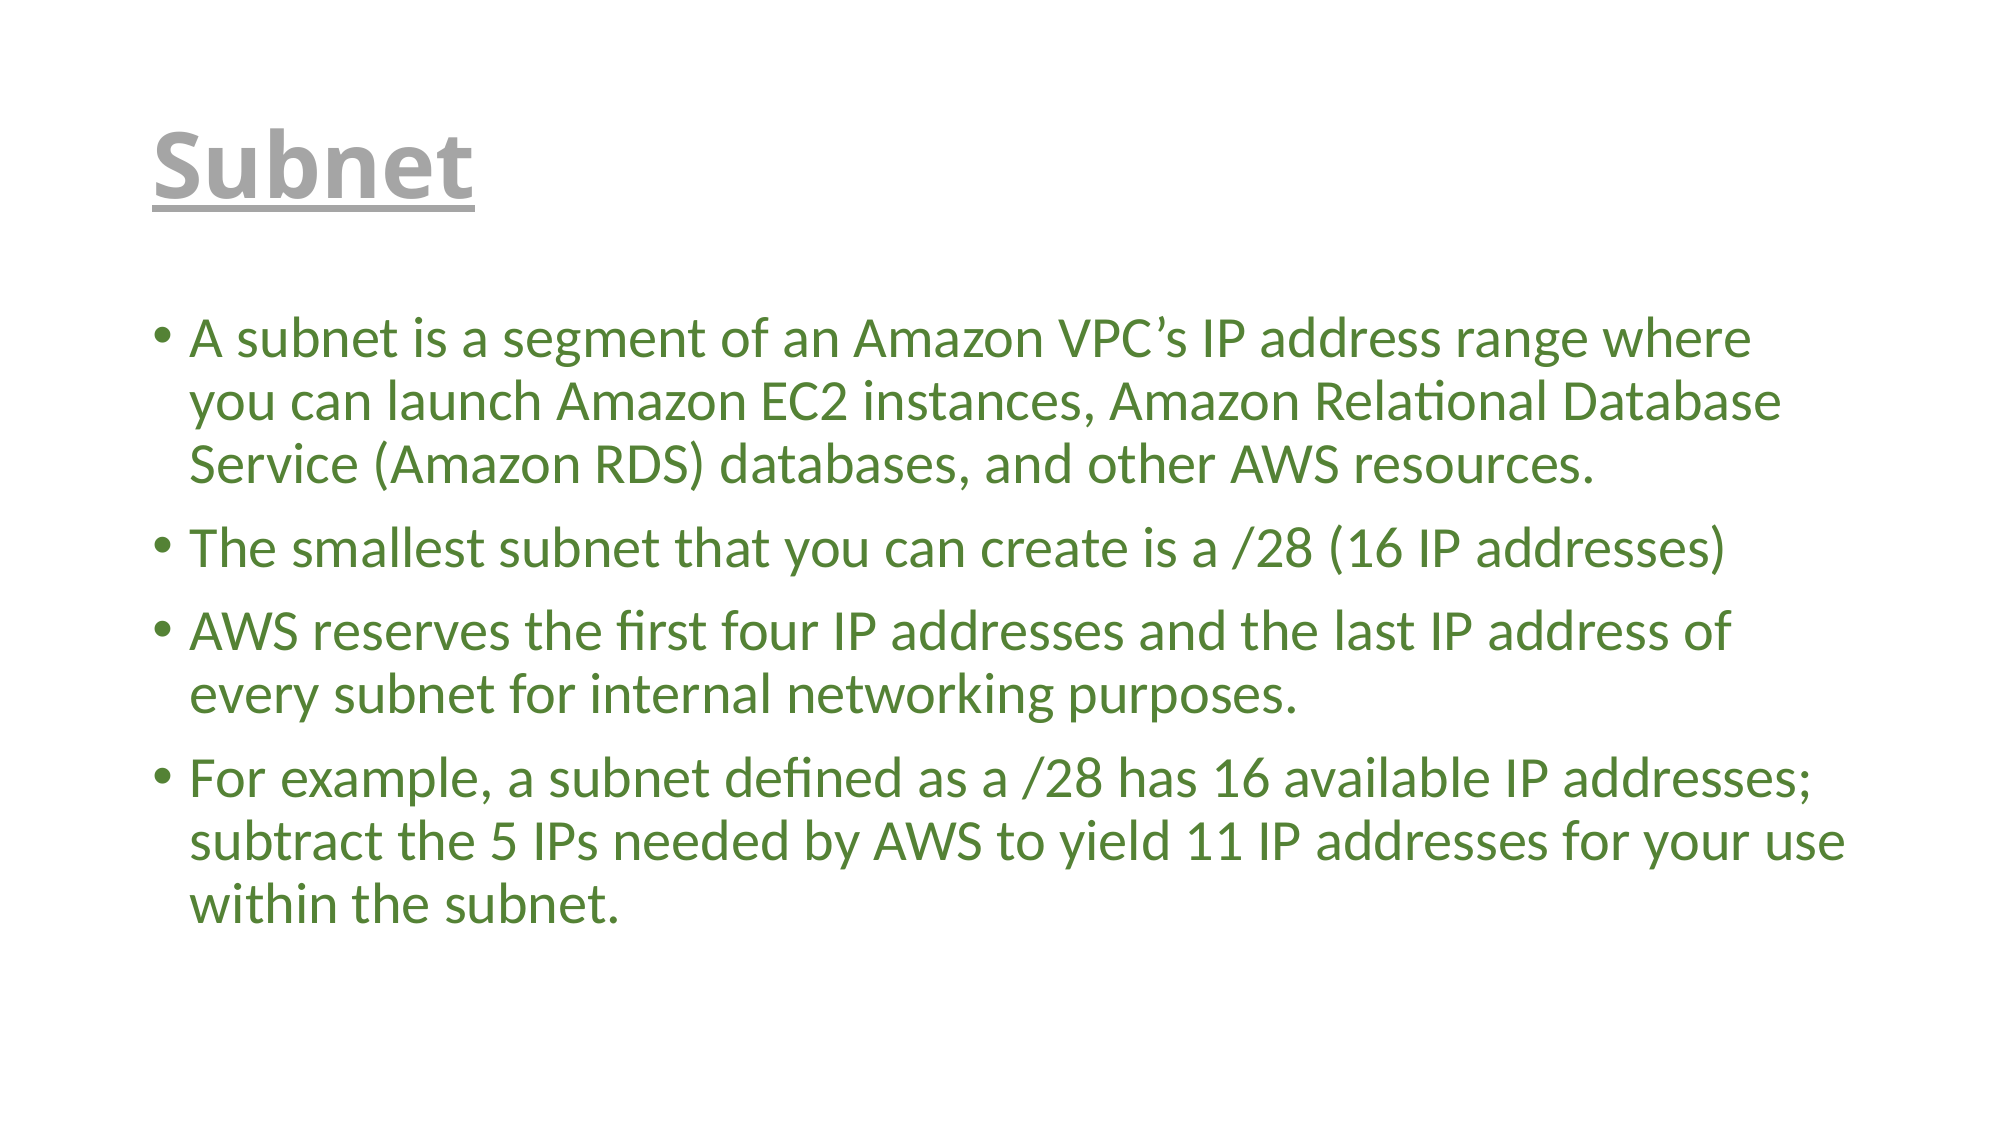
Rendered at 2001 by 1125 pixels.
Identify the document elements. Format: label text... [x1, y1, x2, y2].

list A subnet is a segment of an Amazon VPC’s IP address range where you can launch Amazon EC2 instances, Amazon Relational Database Service (Amazon RDS) databases, and other AWS resources. The smallest subnet that you can create is a /28 (16 IP addresses) AWS reserves the first four IP addresses and the last IP address of every subnet for internal networking purposes. For example, a subnet defined as a /28 has 16 available IP addresses; subtract the 5 IPs needed by AWS to yield 11 IP addresses for your use within the subnet. [137, 299, 1863, 1014]
title Subnet [137, 59, 1863, 278]
